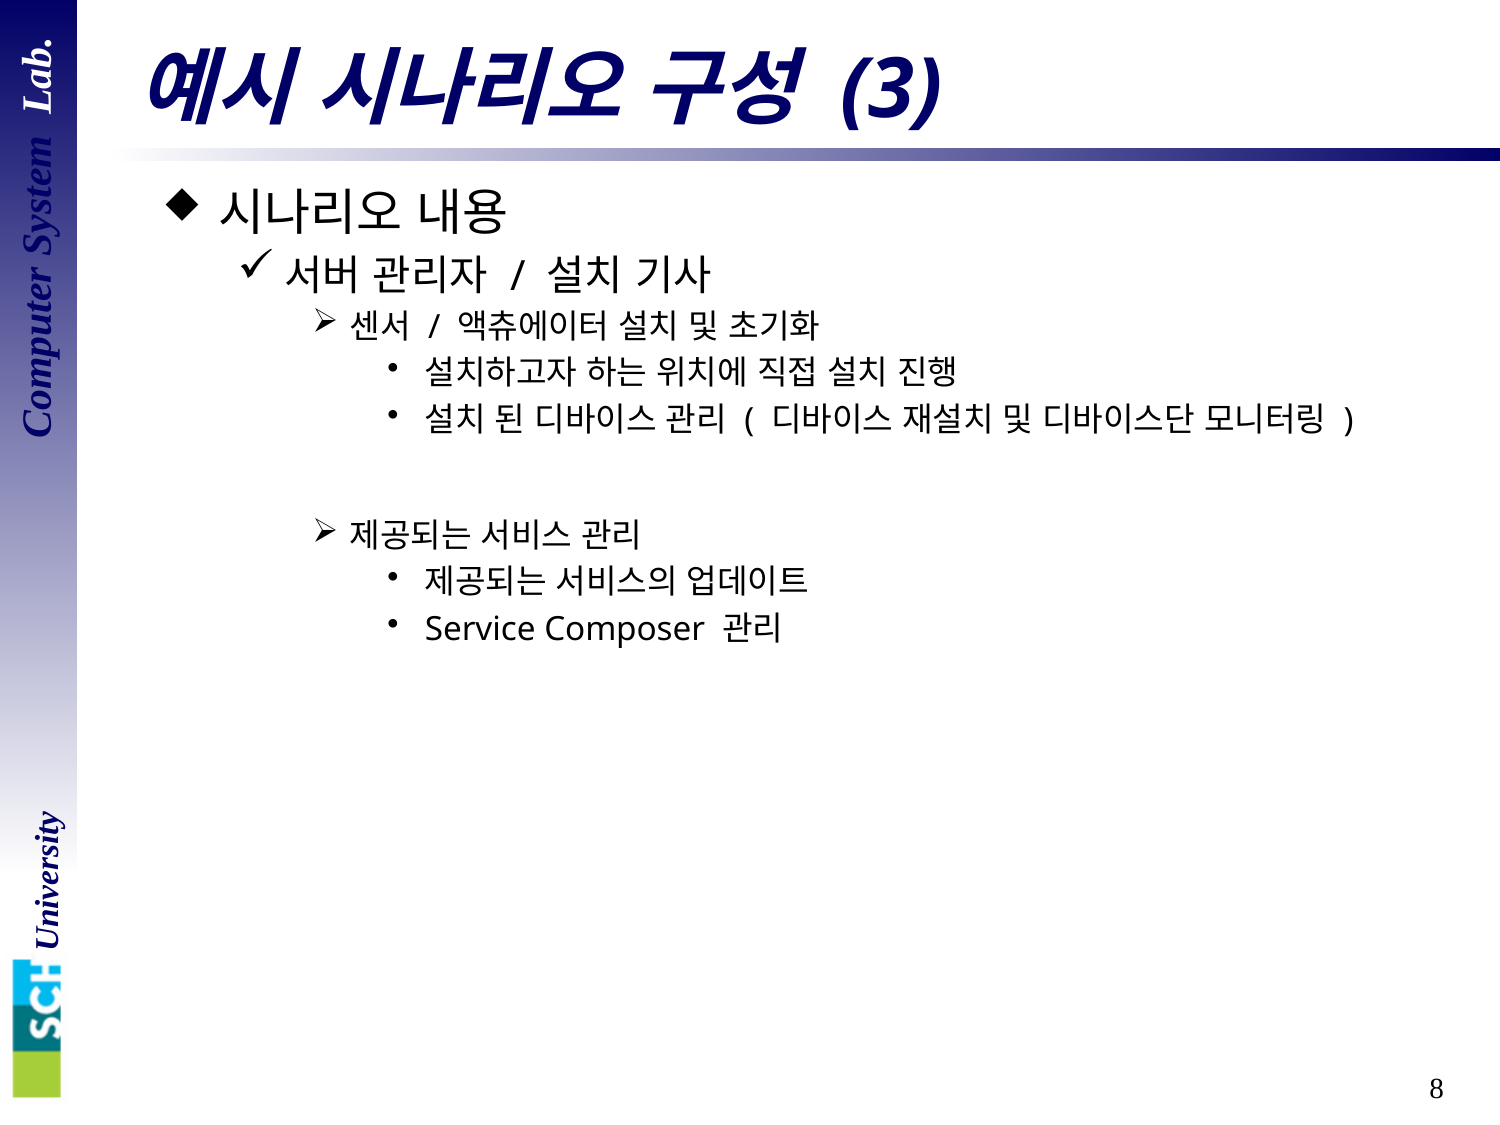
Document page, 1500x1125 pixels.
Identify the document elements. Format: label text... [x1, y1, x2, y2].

list 시나리오 내용 서버 관리자 / 설치 기사 센서 / 액츄에이터 설치 및 초기화 설치하고자 하는 위치에 직접 설치 진행 설치 된 디바이스 관리 ( 디바이스 재설치 및 디바이스단 모니터링 ) 제공되는 서비스 관리 제공되는 서비스의 업데이트 Service Composer 관리 [147, 172, 1469, 1100]
picture [5, 952, 69, 1104]
title 예시 시나리오 구성 (3) [123, 25, 1460, 143]
